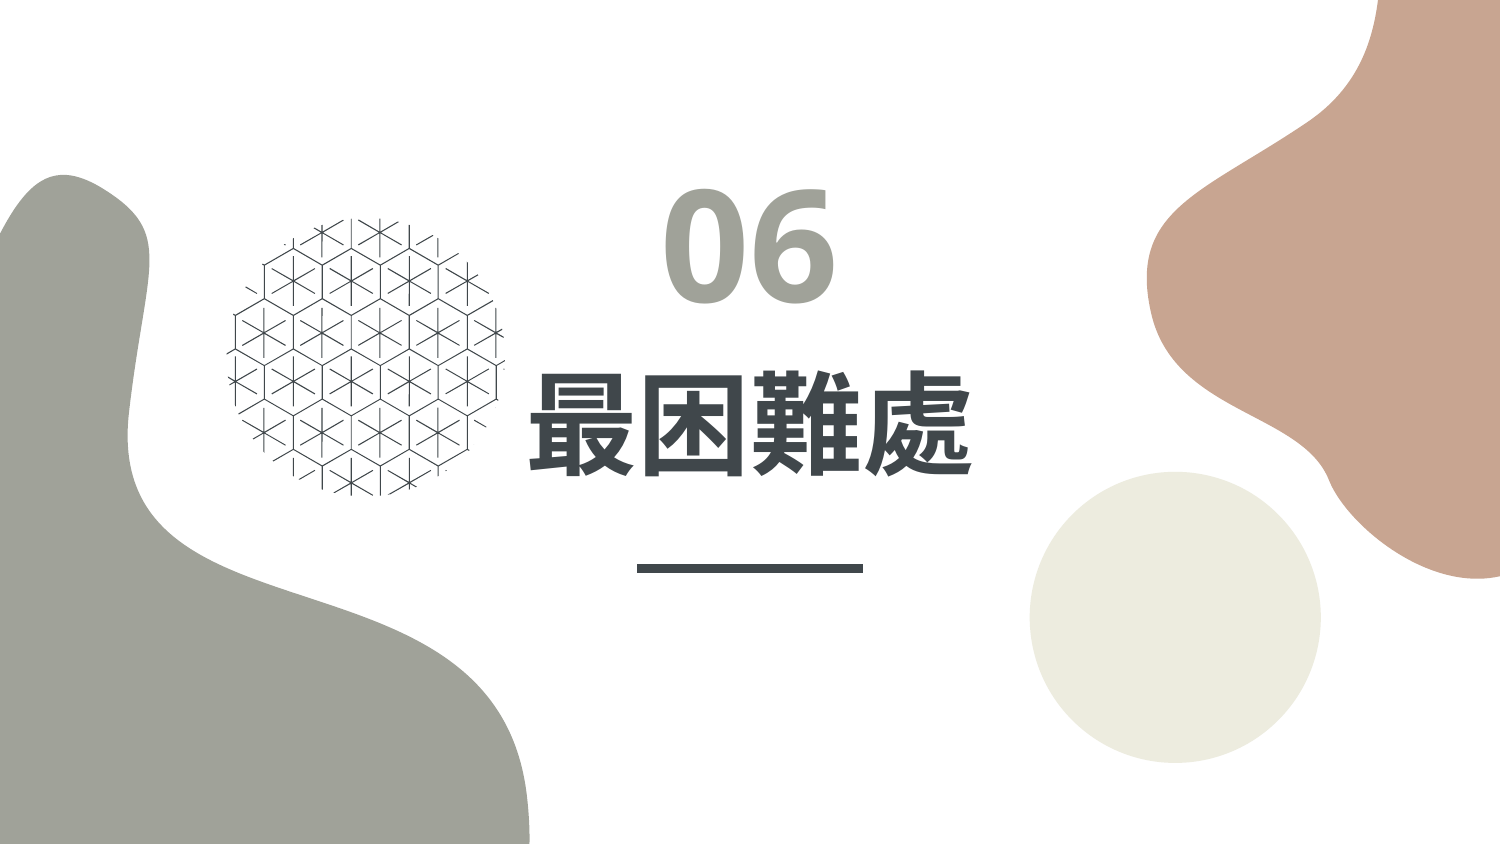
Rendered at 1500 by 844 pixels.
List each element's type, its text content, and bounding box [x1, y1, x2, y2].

text_box [636, 564, 864, 573]
title 最困難處 [331, 350, 1169, 521]
title 06 [331, 150, 1169, 350]
